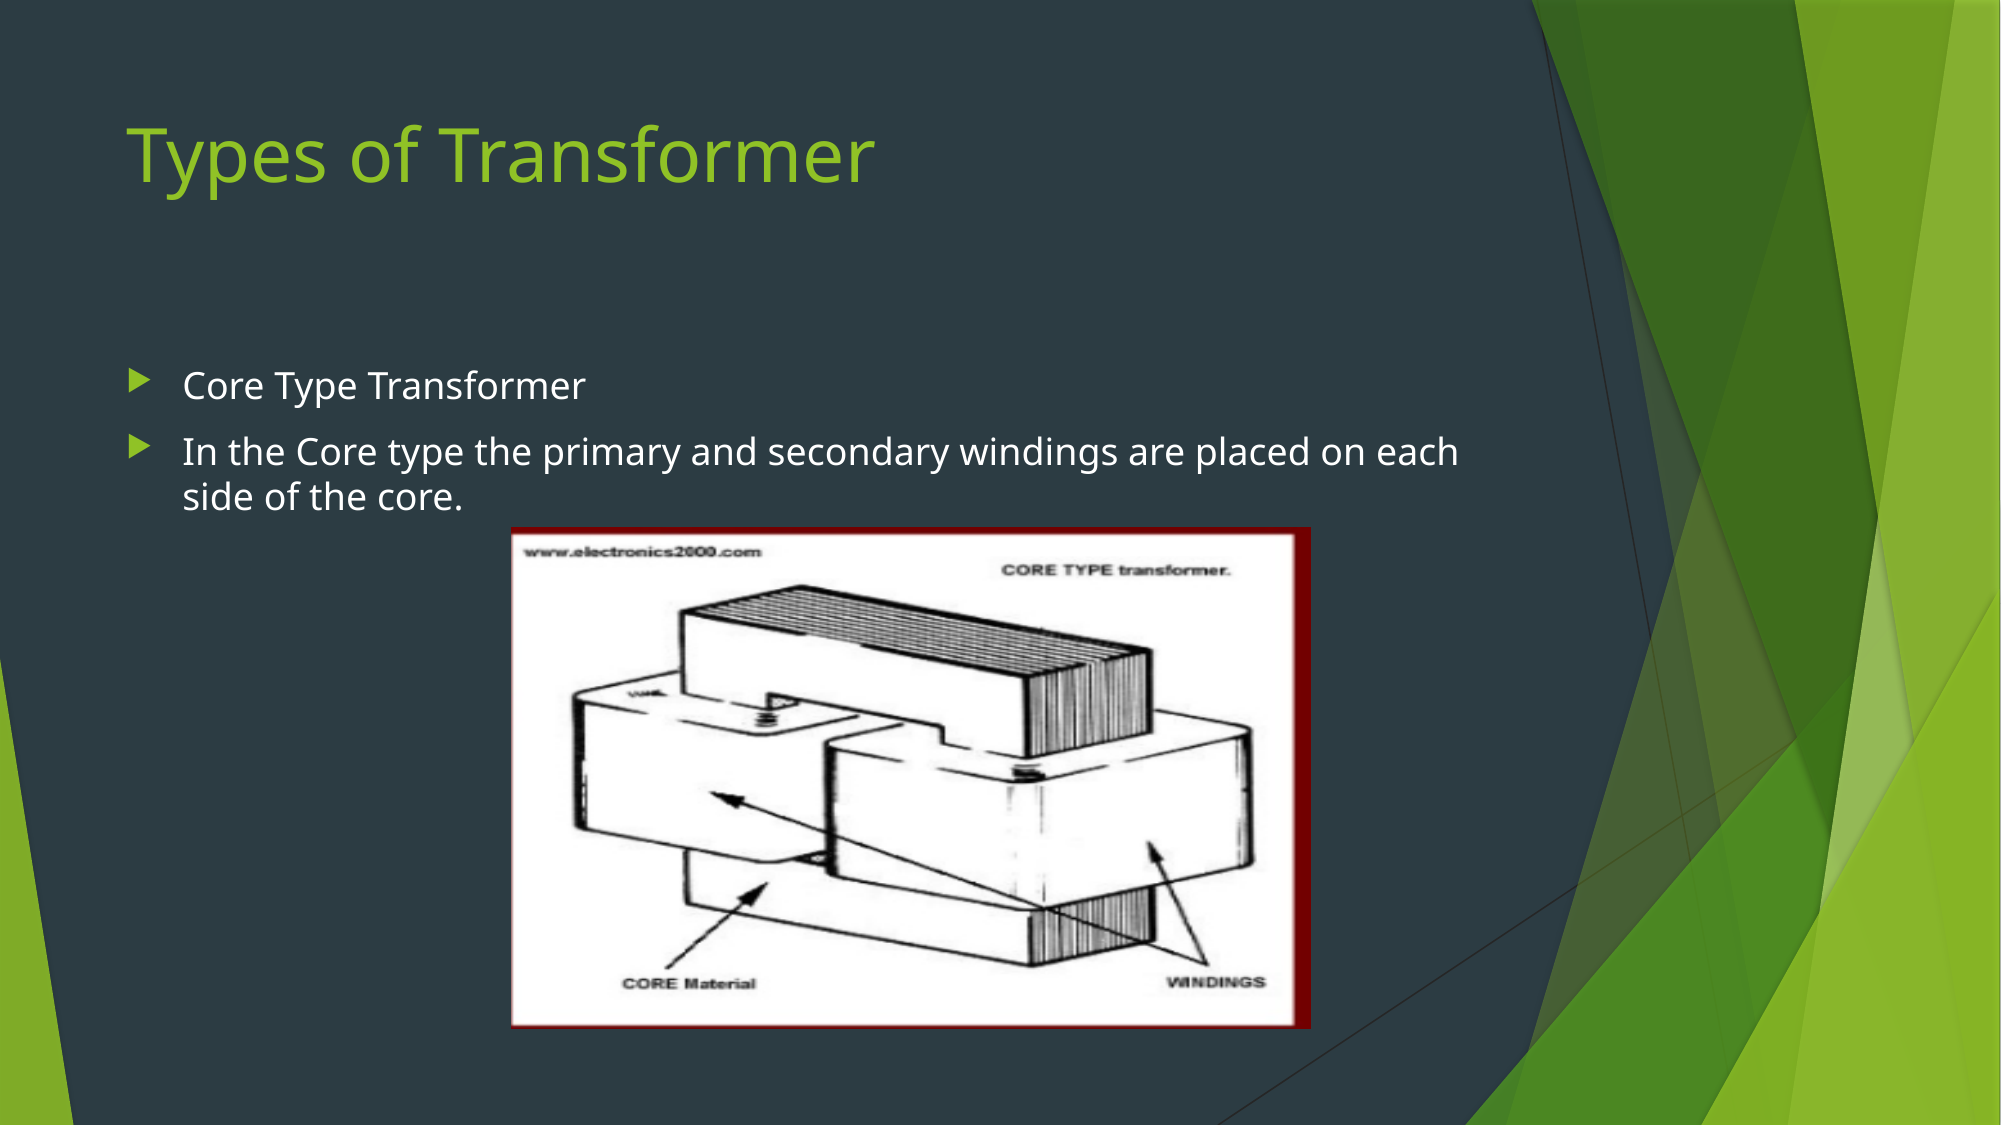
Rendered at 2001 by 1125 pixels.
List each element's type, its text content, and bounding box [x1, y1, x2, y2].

title Types of Transformer [111, 99, 1522, 317]
list Core Type Transformer In the Core type the primary and secondary windings are placed on each side of the core. [111, 354, 1522, 992]
picture [510, 526, 1312, 1030]
